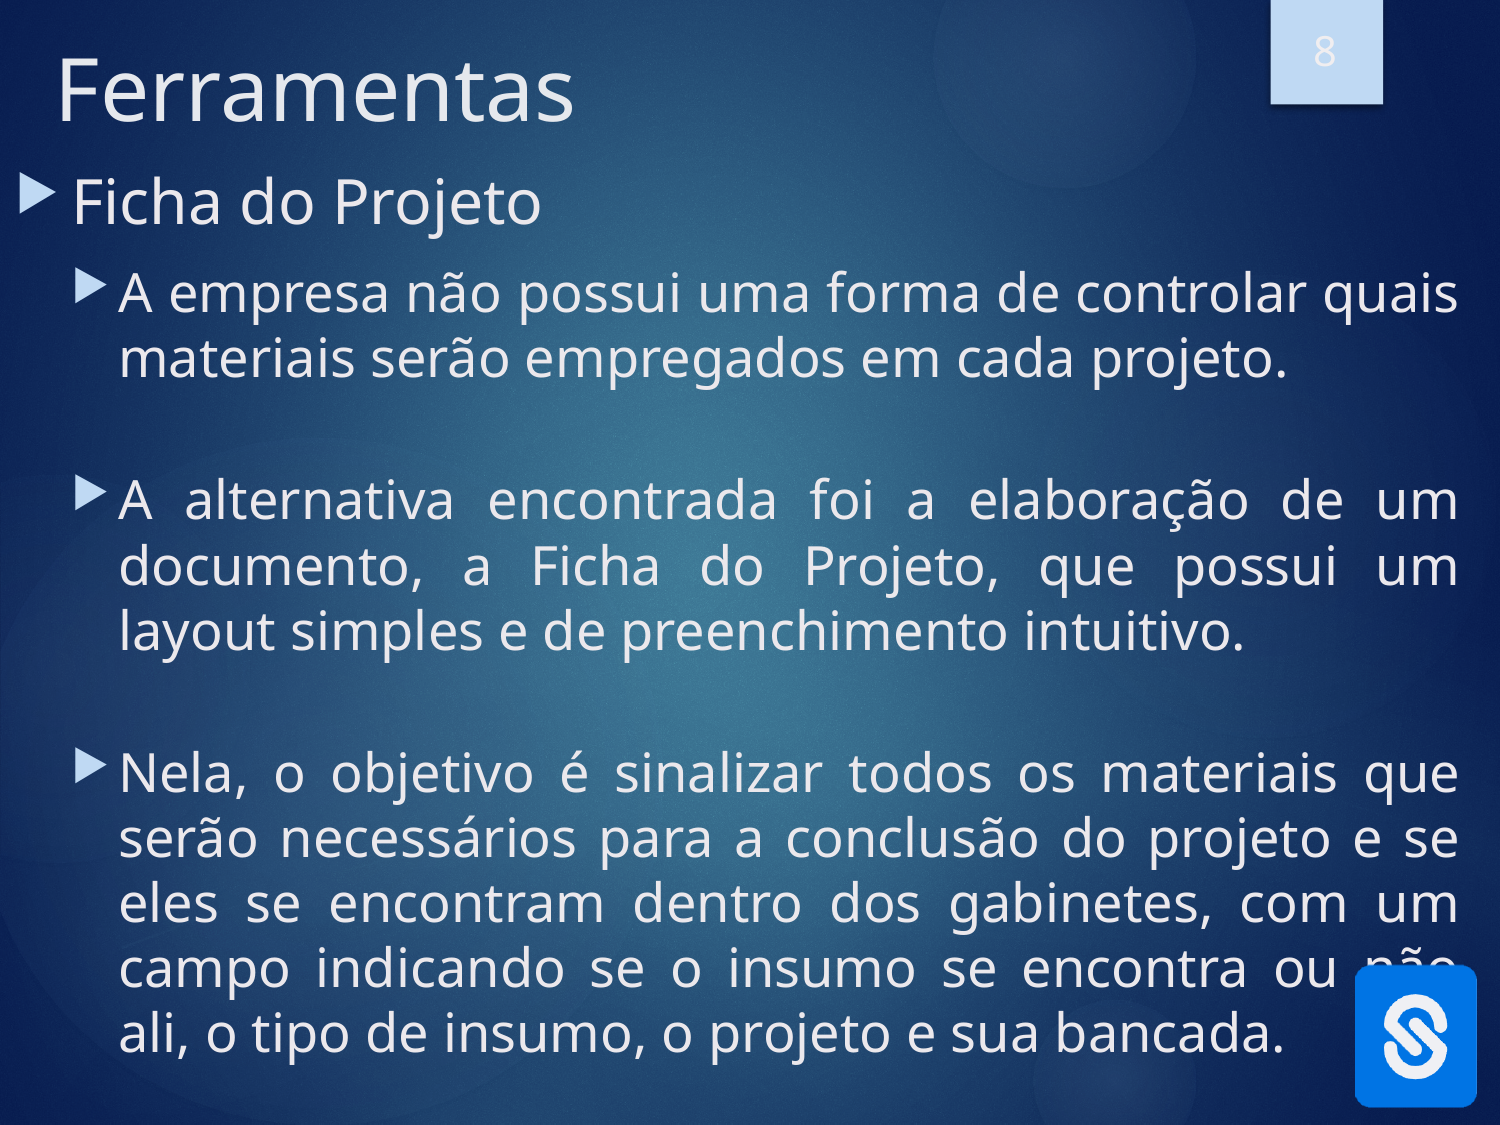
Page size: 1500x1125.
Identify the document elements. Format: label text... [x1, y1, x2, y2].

title Ferramentas [40, 26, 1198, 154]
list Ficha do Projeto A empresa não possui uma forma de controlar quais materiais serão empregados em cada projeto. A alternativa encontrada foi a elaboração de um documento, a Ficha do Projeto, que possui um layout simples e de preenchimento intuitivo. Nela, o objetivo é sinalizar todos os materiais que serão necessários para a conclusão do projeto e se eles se encontram dentro dos gabinetes, com um campo indicando se o insumo se encontra ou não ali, o tipo de insumo, o projeto e sua bancada. [0, 154, 1477, 1108]
text_box [725, 537, 775, 588]
slide_number 8 [1273, 0, 1378, 90]
picture [1355, 963, 1477, 1108]
